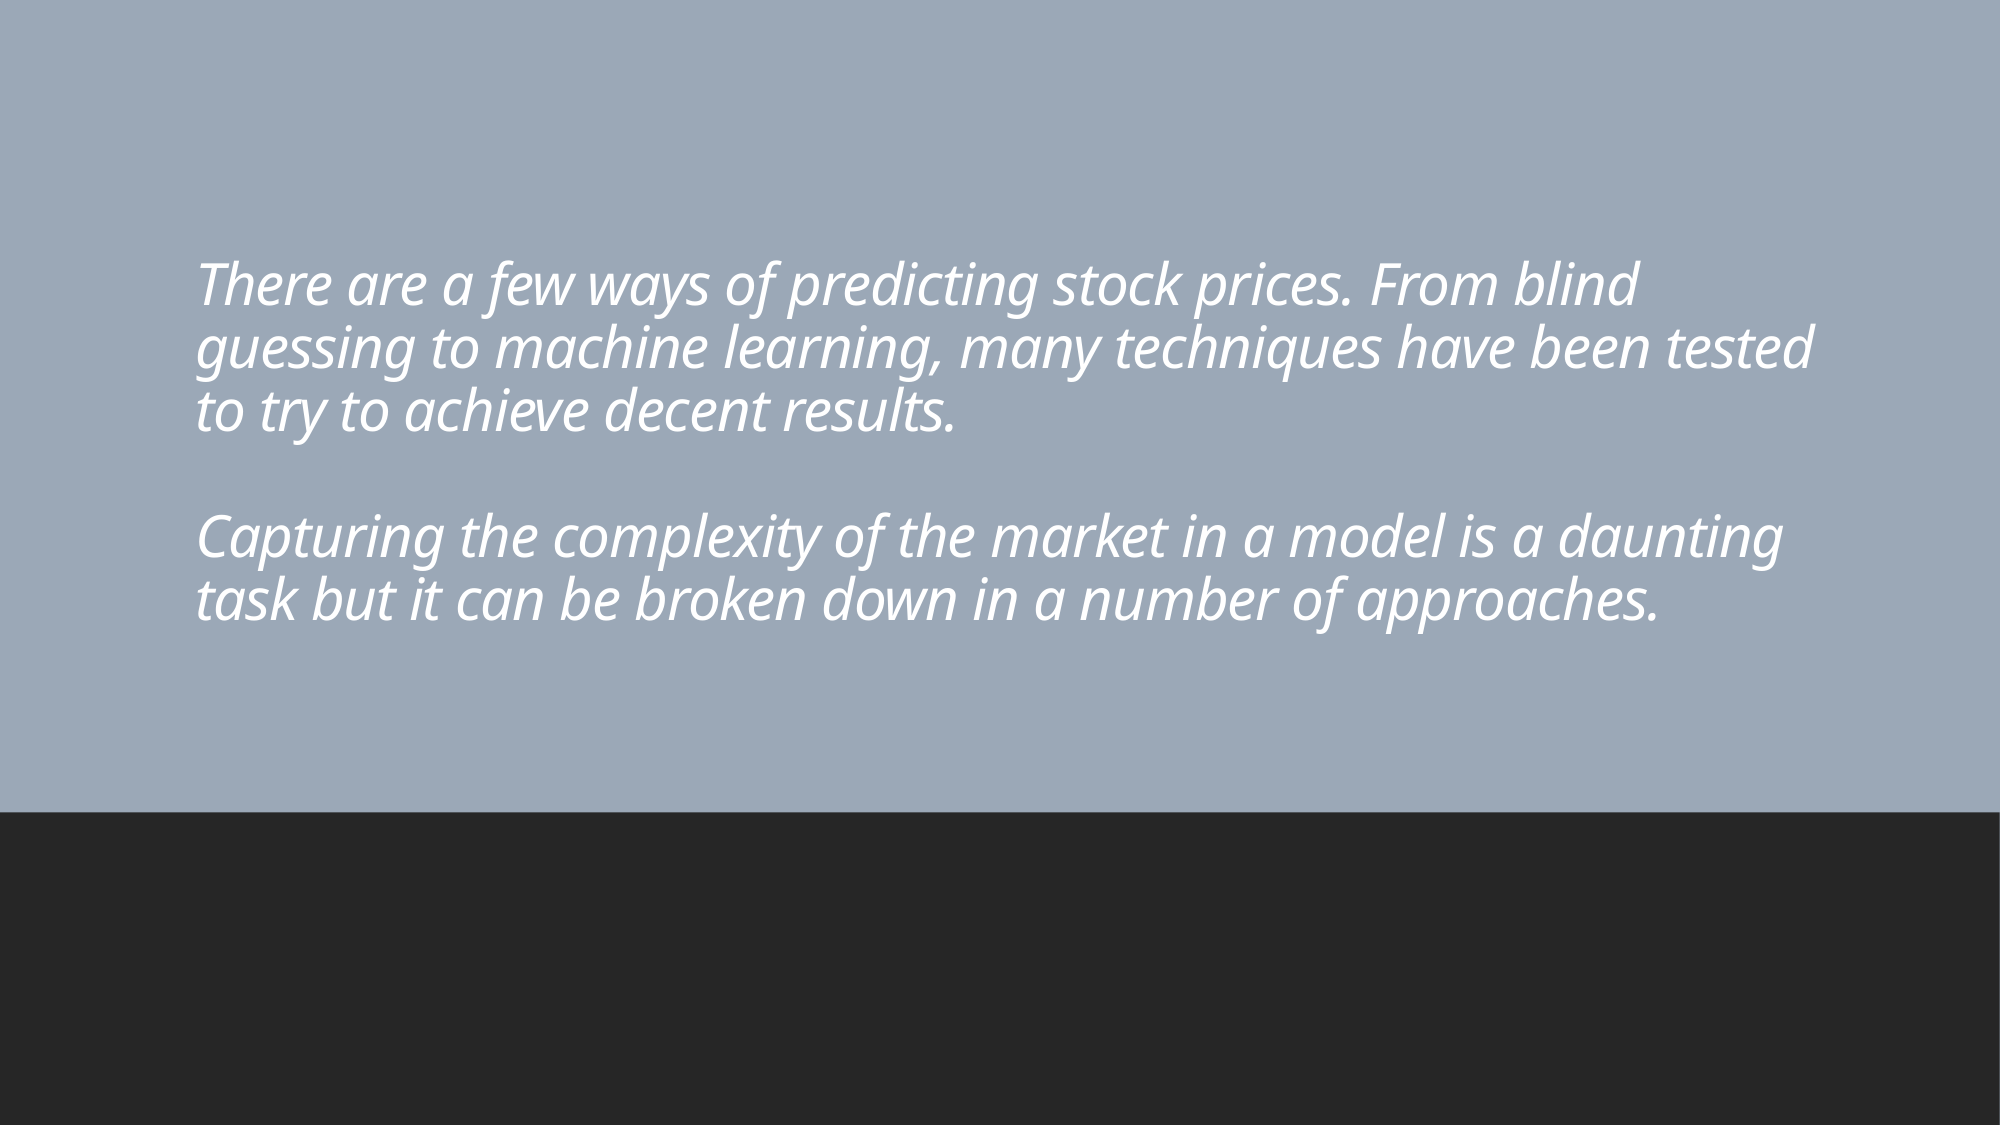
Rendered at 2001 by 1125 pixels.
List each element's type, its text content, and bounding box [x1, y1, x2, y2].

text_box [0, 811, 2000, 1125]
text_box [0, 0, 2000, 811]
title There are a few ways of predicting stock prices. From blind guessing to machine learning, many techniques have been tested to try to achieve decent results. Capturing the complexity of the market in a model is a daunting task but it can be broken down in a number of approaches. [180, 124, 1830, 763]
